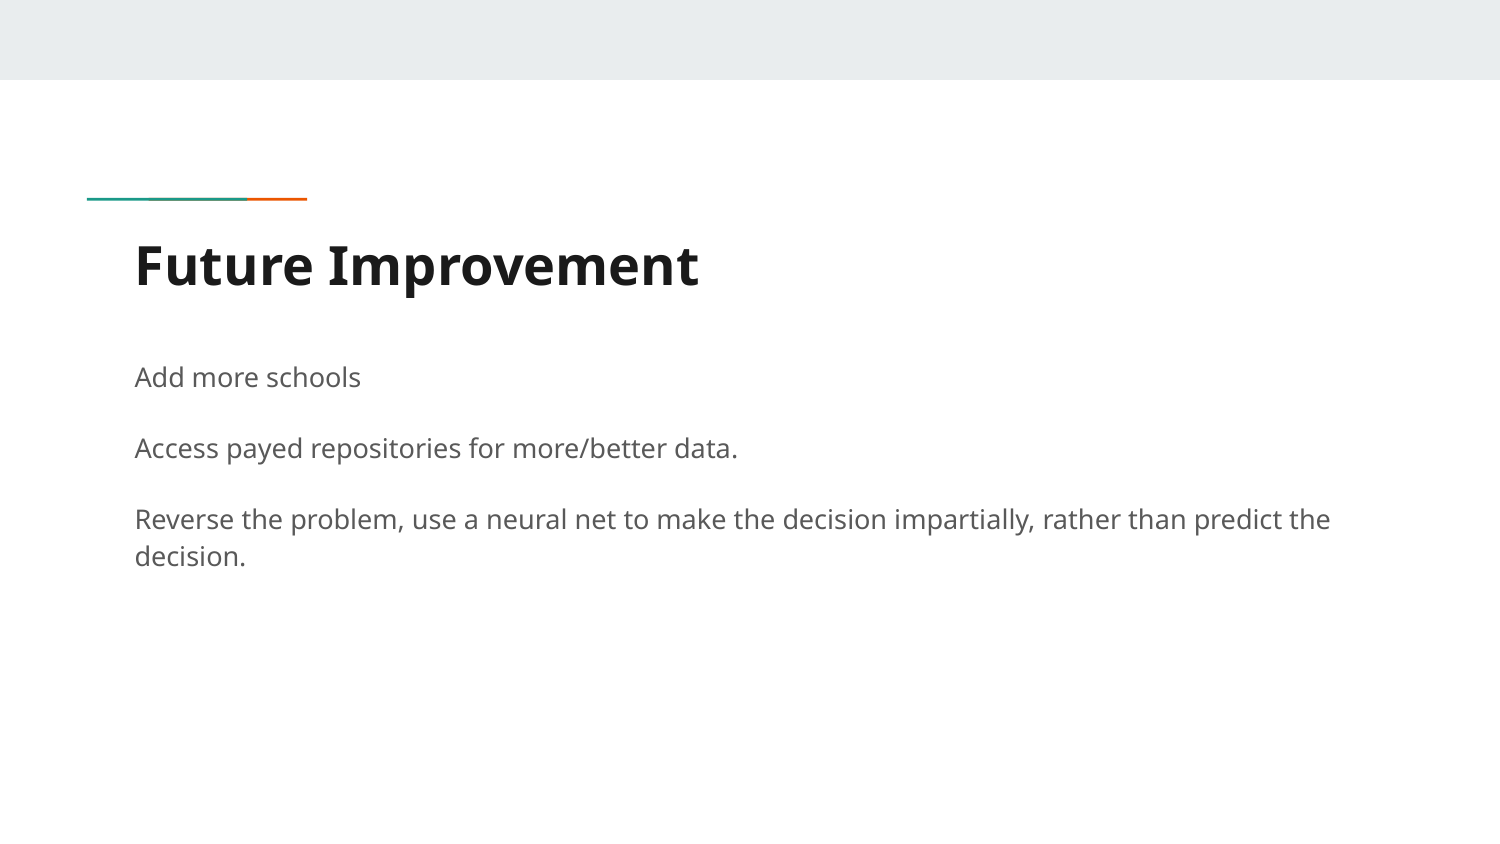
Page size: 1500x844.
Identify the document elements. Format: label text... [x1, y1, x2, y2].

list Add more schools Access payed repositories for more/better data. Reverse the problem, use a neural net to make the decision impartially, rather than predict the decision. [119, 341, 1381, 712]
title Future Improvement [119, 216, 1381, 305]
